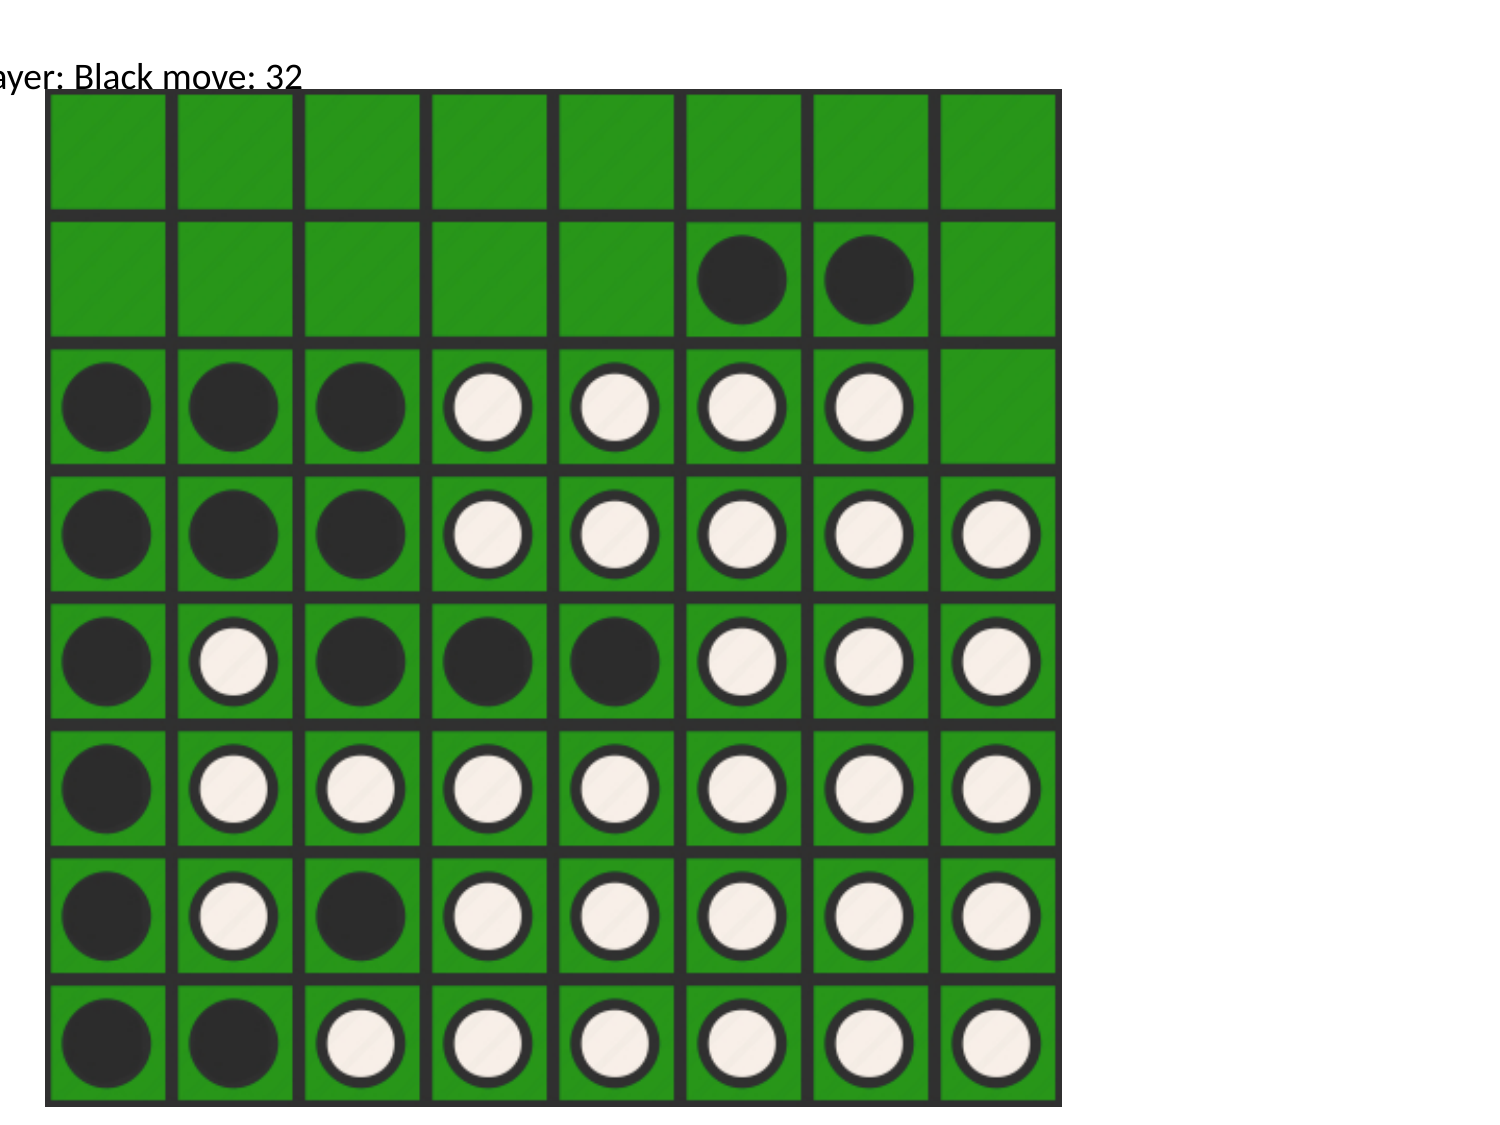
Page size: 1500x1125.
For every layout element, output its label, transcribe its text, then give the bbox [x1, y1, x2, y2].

picture [44, 89, 1062, 1107]
text_box turn: 45 player: Black move: 32 [0, 44, 319, 105]
